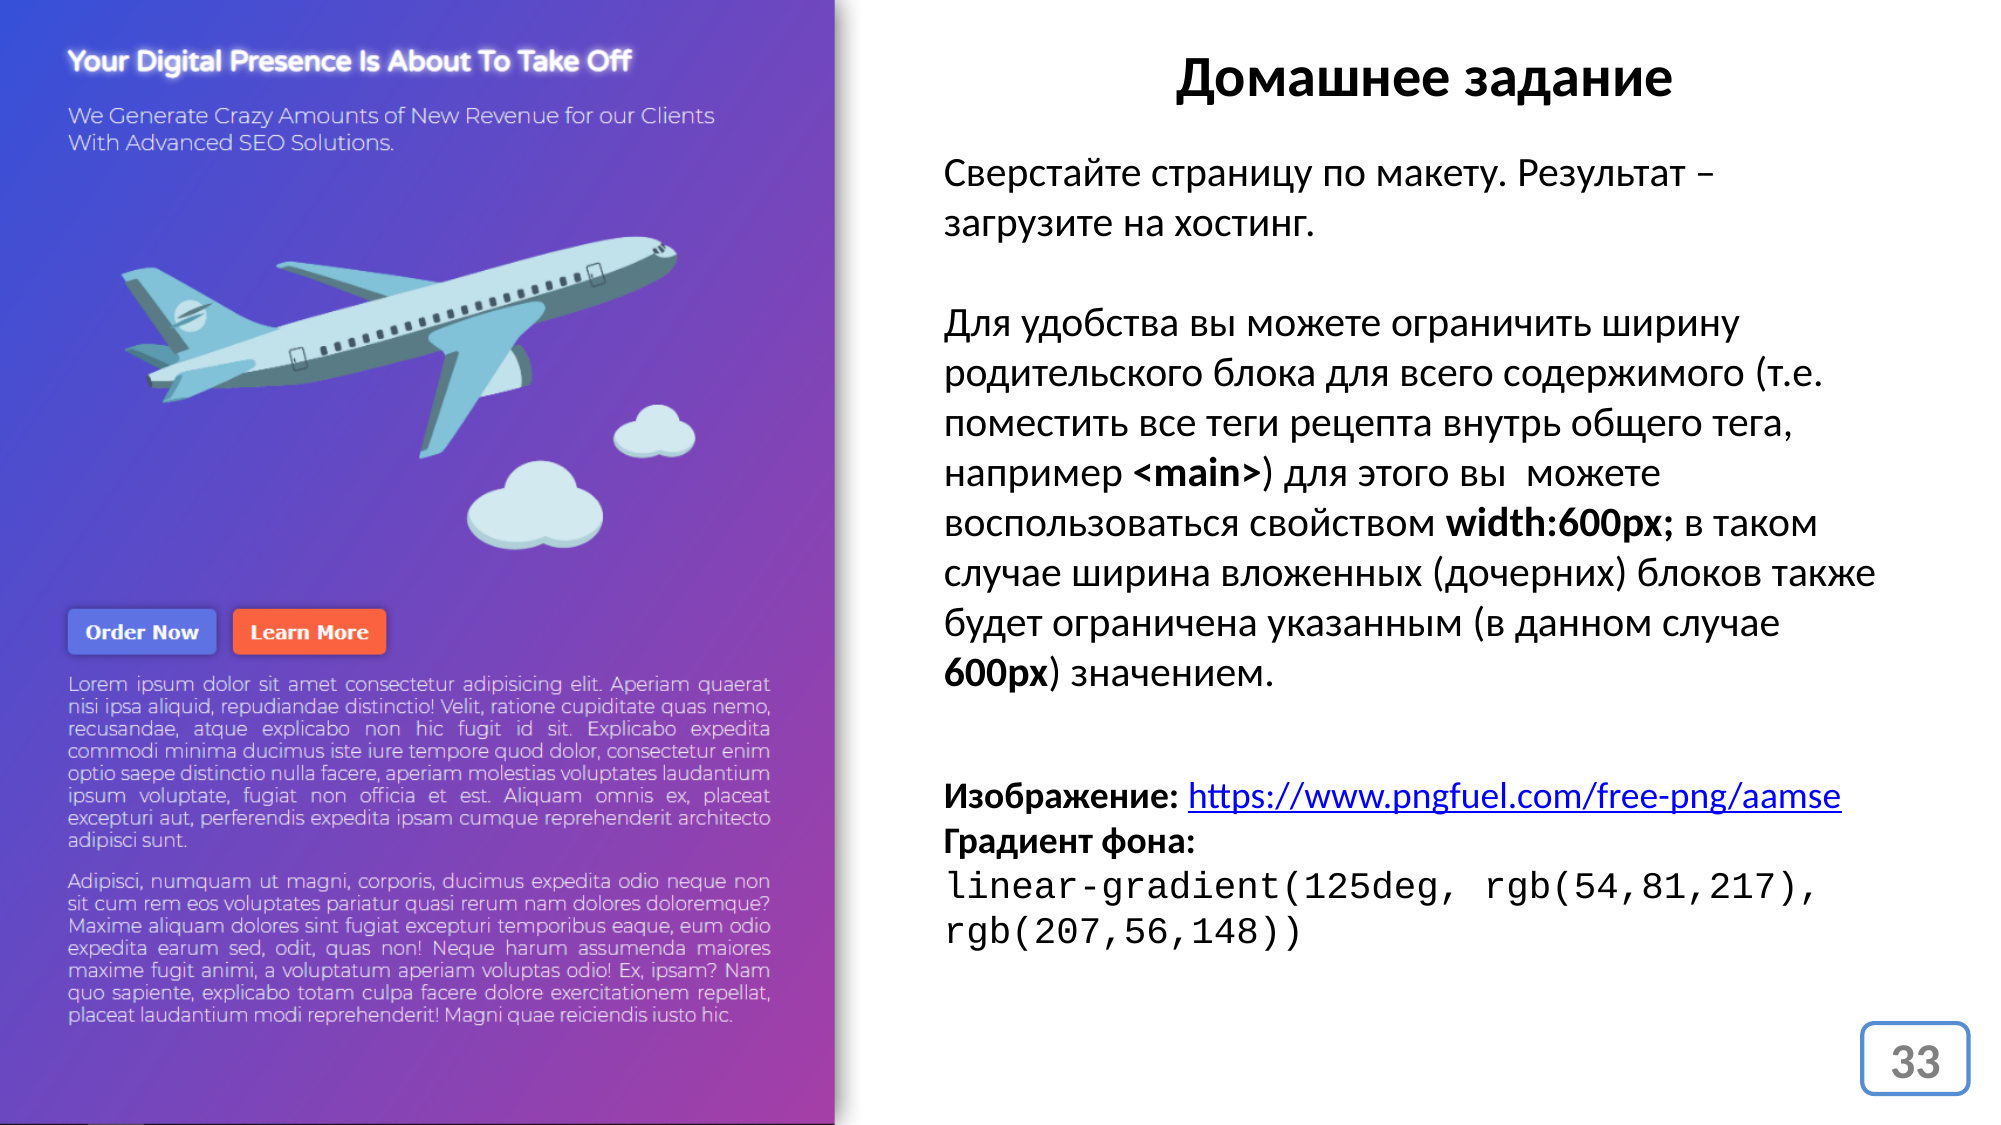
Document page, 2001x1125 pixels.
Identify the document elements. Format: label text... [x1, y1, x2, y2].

text_box Изображение: https://www.pngfuel.com/free-png/aamse Градиент фона: linear-gradient(125deg, rgb(54,81,217), rgb(207,56,148)) [929, 763, 1945, 958]
text_box 33 [1860, 1021, 1971, 1097]
text_box Домашнее задание [988, 30, 1863, 116]
picture [0, 0, 835, 1125]
text_box Сверстайте страницу по макету. Результат – загрузите на хостинг. Для удобства вы можете ограничить ширину родительского блока для всего содержимого (т.е. поместить все теги рецепта внутрь общего тега, например <main>) для этого вы можете воспользоваться свойством width:600px; в таком случае ширина вложенных (дочерних) блоков также будет ограничена указанным (в данном случае 600px) значением. [929, 137, 1898, 703]
